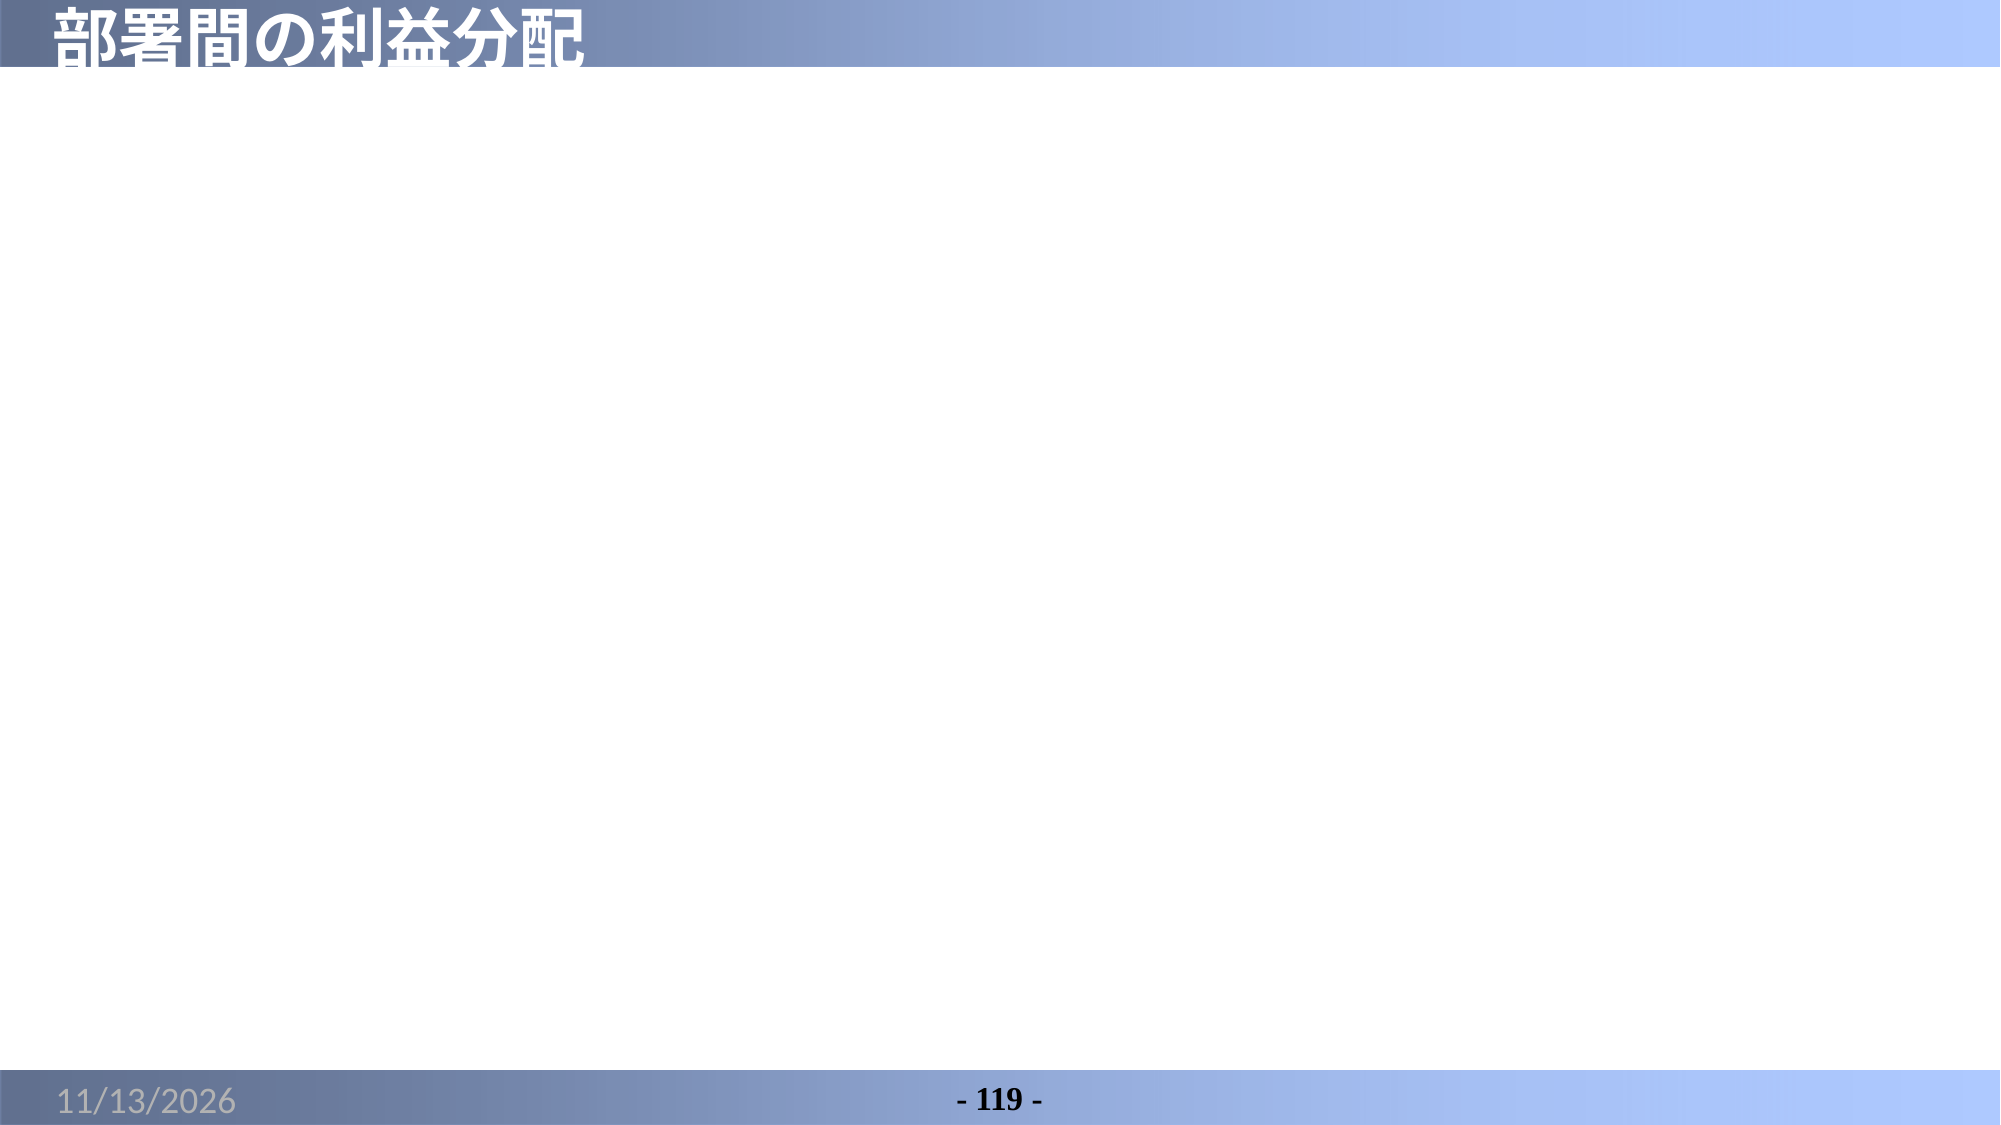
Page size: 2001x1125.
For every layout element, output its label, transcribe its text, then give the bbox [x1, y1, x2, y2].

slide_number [55, 1076, 516, 1122]
title 部署間の利益分配 [52, 0, 1946, 78]
slide_number - 119 - [934, 1078, 1063, 1117]
